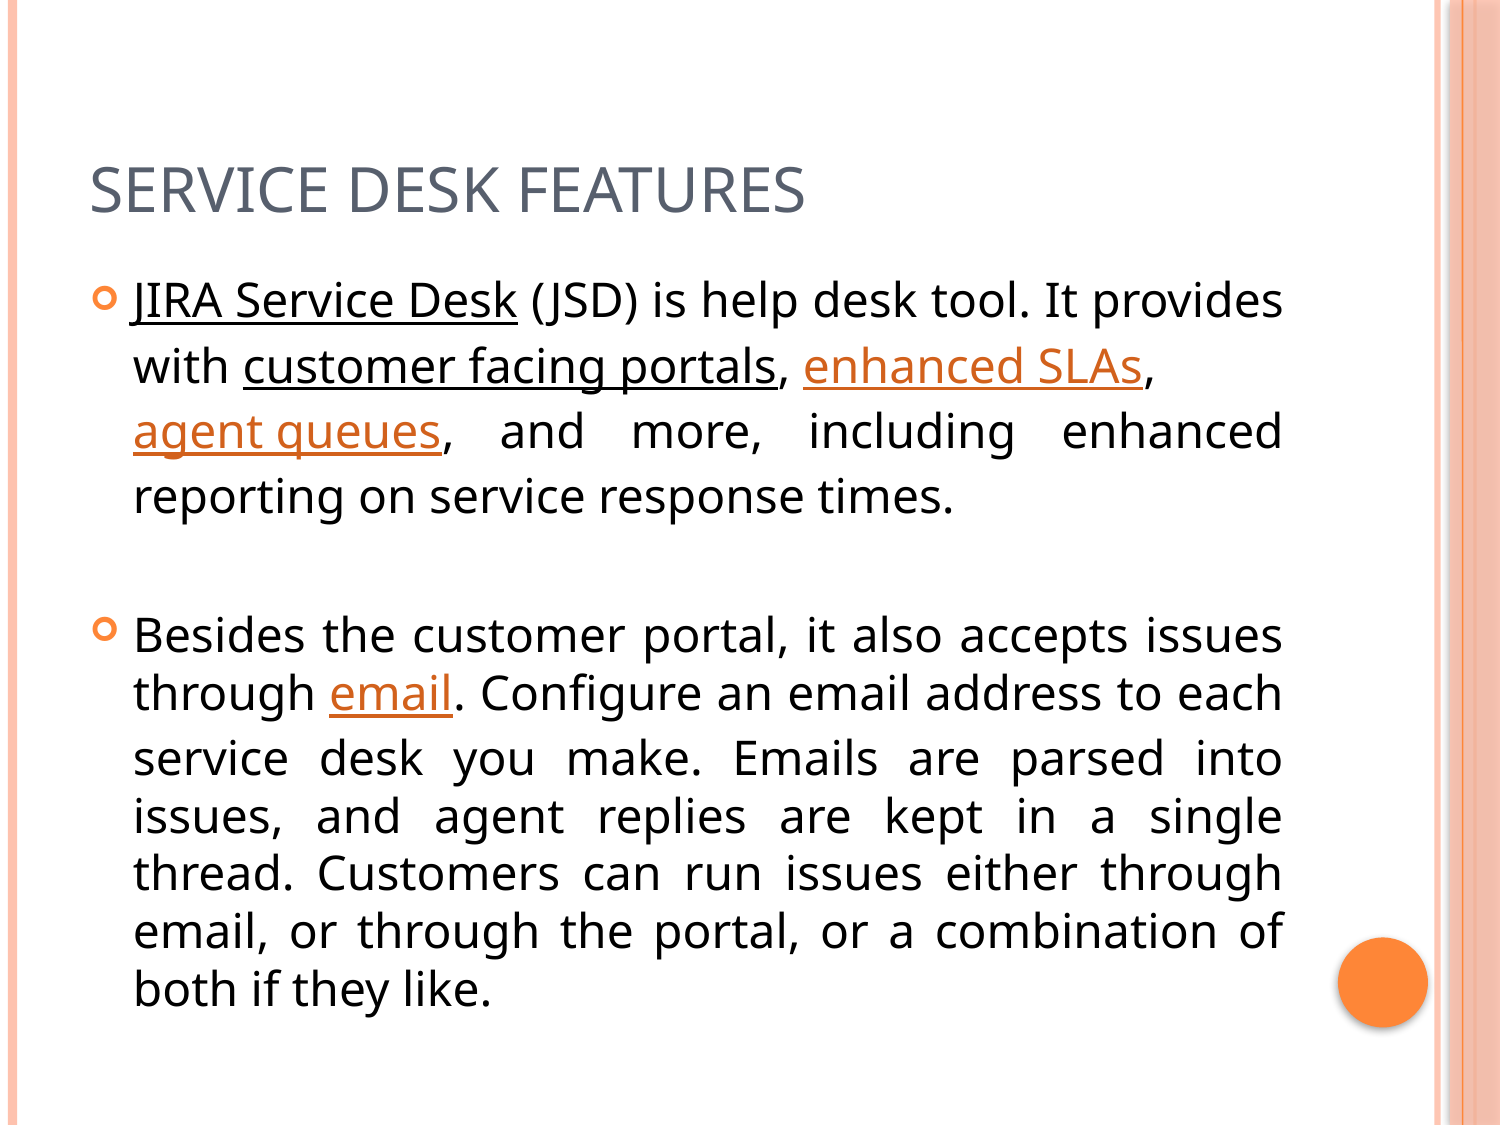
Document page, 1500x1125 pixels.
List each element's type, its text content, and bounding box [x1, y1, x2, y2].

list JIRA Service Desk (JSD) is help desk tool. It provides with customer facing portals, enhanced SLAs, agent queues, and more, including enhanced reporting on service response times. Besides the customer portal, it also accepts issues through email. Configure an email address to each service desk you make. Emails are parsed into issues, and agent replies are kept in a single thread. Customers can run issues either through email, or through the portal, or a combination of both if they like. [75, 262, 1300, 1062]
title Service Desk Features [75, 45, 1300, 233]
